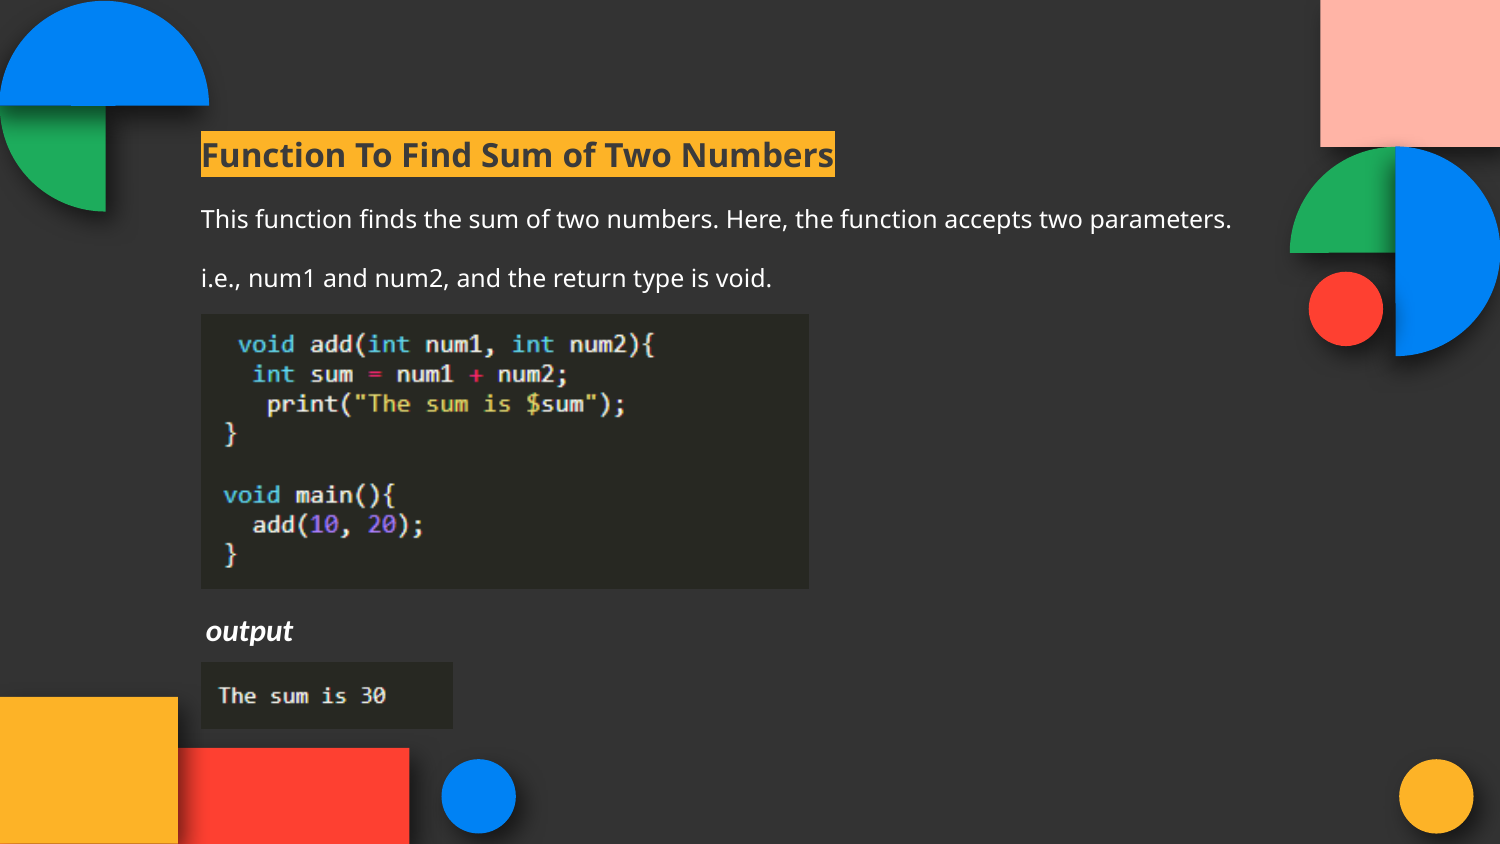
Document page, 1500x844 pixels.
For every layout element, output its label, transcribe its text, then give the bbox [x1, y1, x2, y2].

text_box output [190, 594, 405, 663]
picture [200, 662, 453, 729]
picture [200, 313, 809, 589]
text_box Function To Find Sum of Two Numbers This function finds the sum of two numbers. Here, the function accepts two parameters. i.e., num1 and num2, and the return type is void. [185, 112, 1500, 308]
